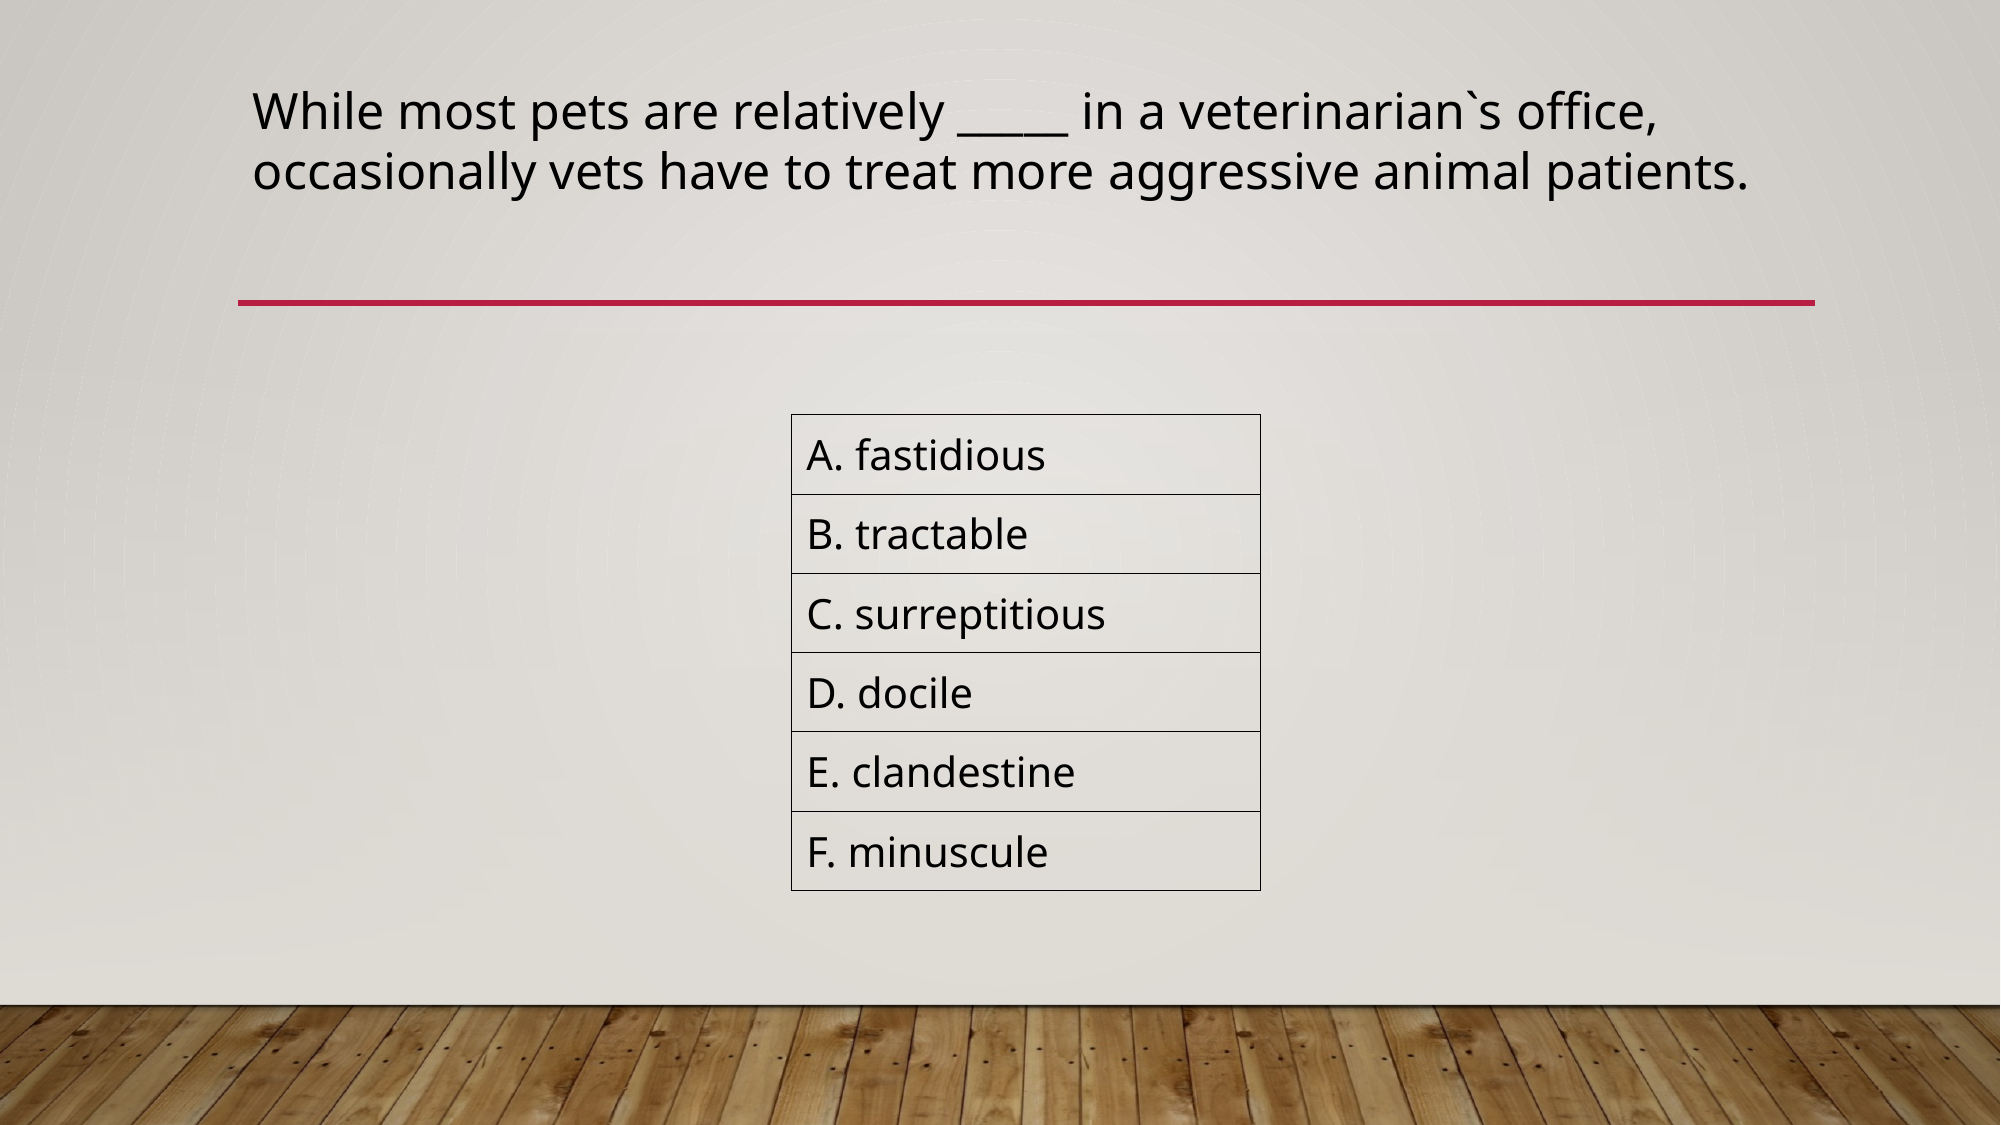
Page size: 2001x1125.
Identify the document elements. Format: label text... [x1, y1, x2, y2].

text_box While most pets are relatively _____ in a veterinarian`s office, occasionally vets have to treat more aggressive animal patients. [238, 72, 1814, 207]
table_cell E. clandestine [792, 732, 1260, 811]
table_cell C. surreptitious [792, 574, 1260, 652]
table_cell F. minuscule [792, 812, 1260, 890]
picture [0, 1005, 2000, 1125]
table_header A. fastidious [792, 415, 1260, 494]
table_cell B. tractable [792, 495, 1260, 573]
table_cell D. docile [792, 653, 1260, 731]
